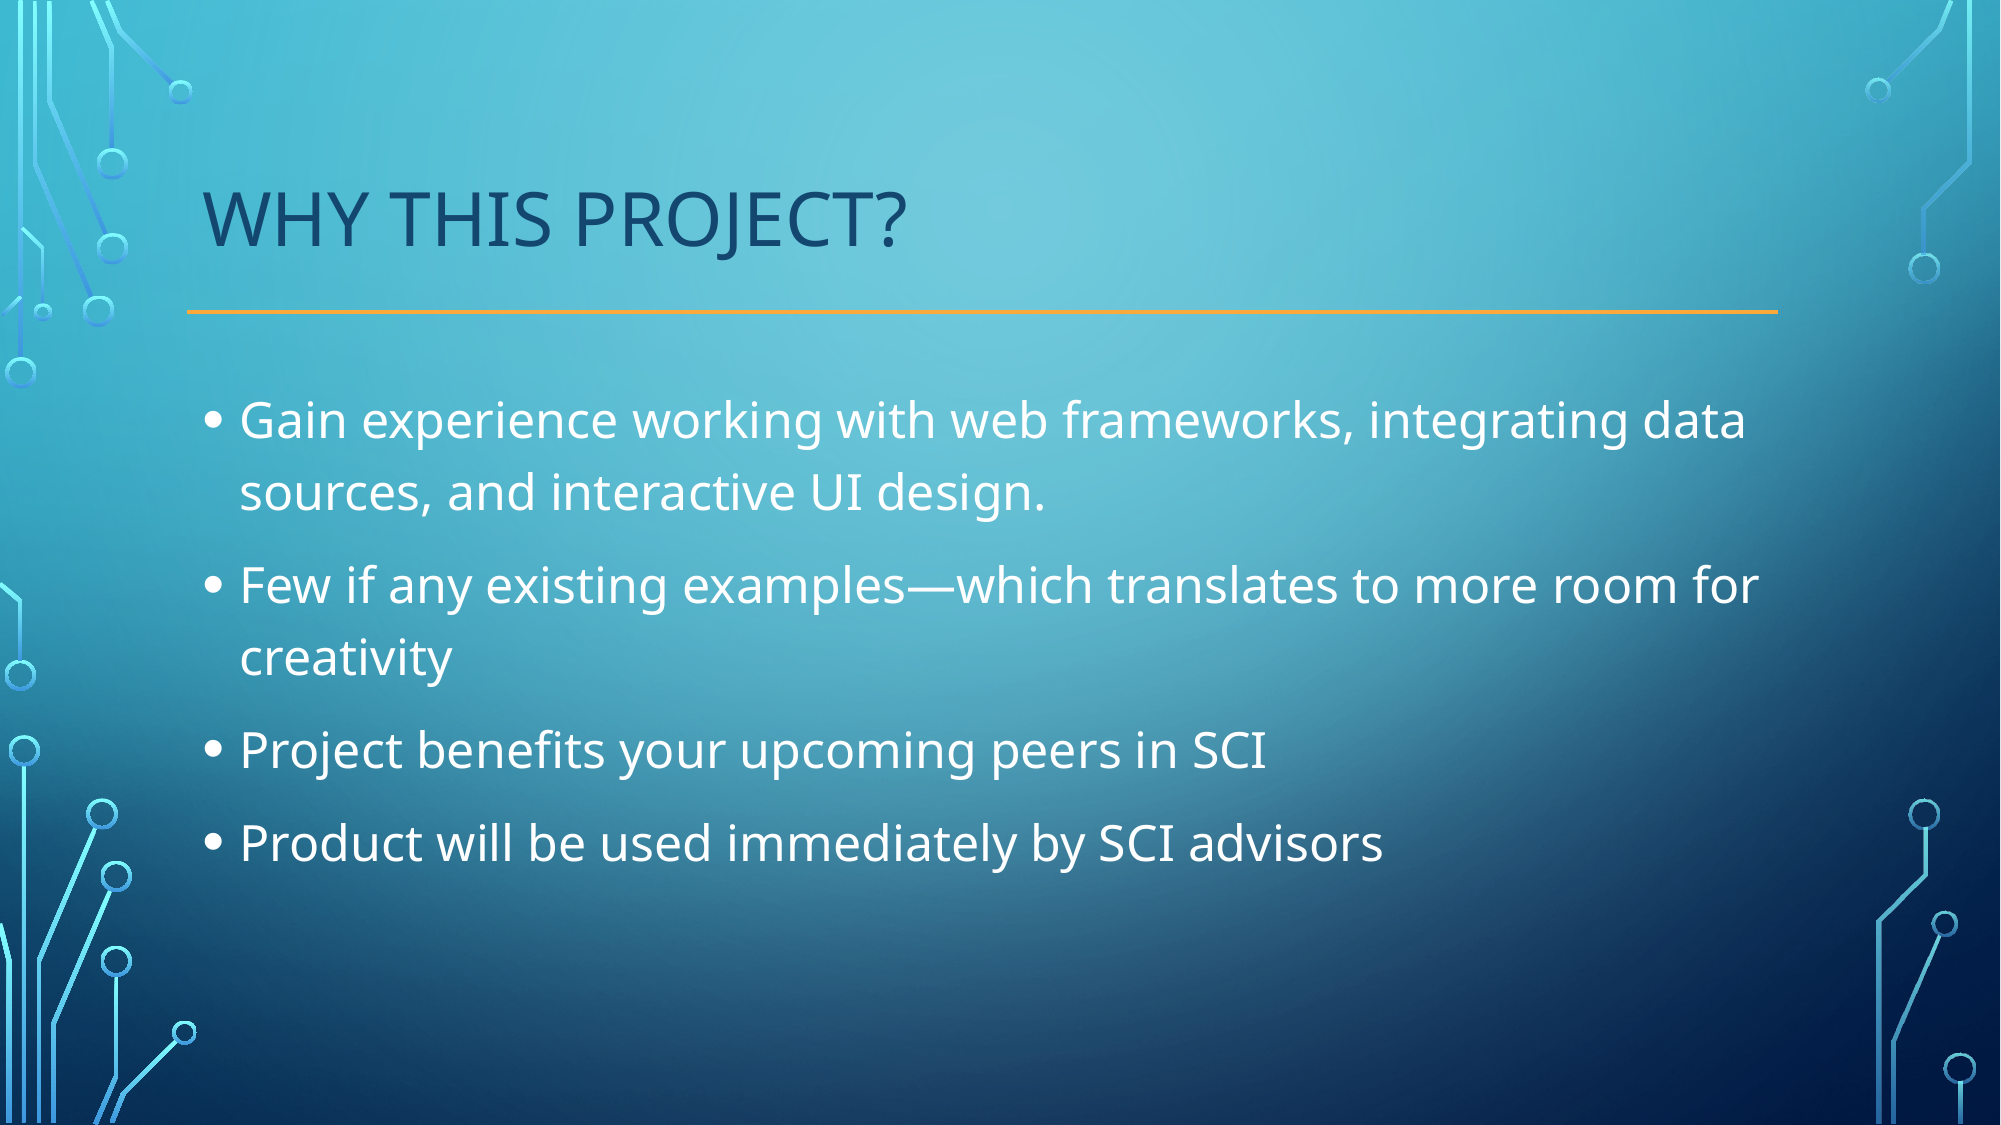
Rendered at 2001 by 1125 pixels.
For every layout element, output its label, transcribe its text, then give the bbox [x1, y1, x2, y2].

list Gain experience working with web frameworks, integrating data sources, and interactive UI design. Few if any existing examples—which translates to more room for creativity Project benefits your upcoming peers in SCI Product will be used immediately by SCI advisors [187, 369, 1813, 950]
title Why this project? [187, 101, 1813, 344]
